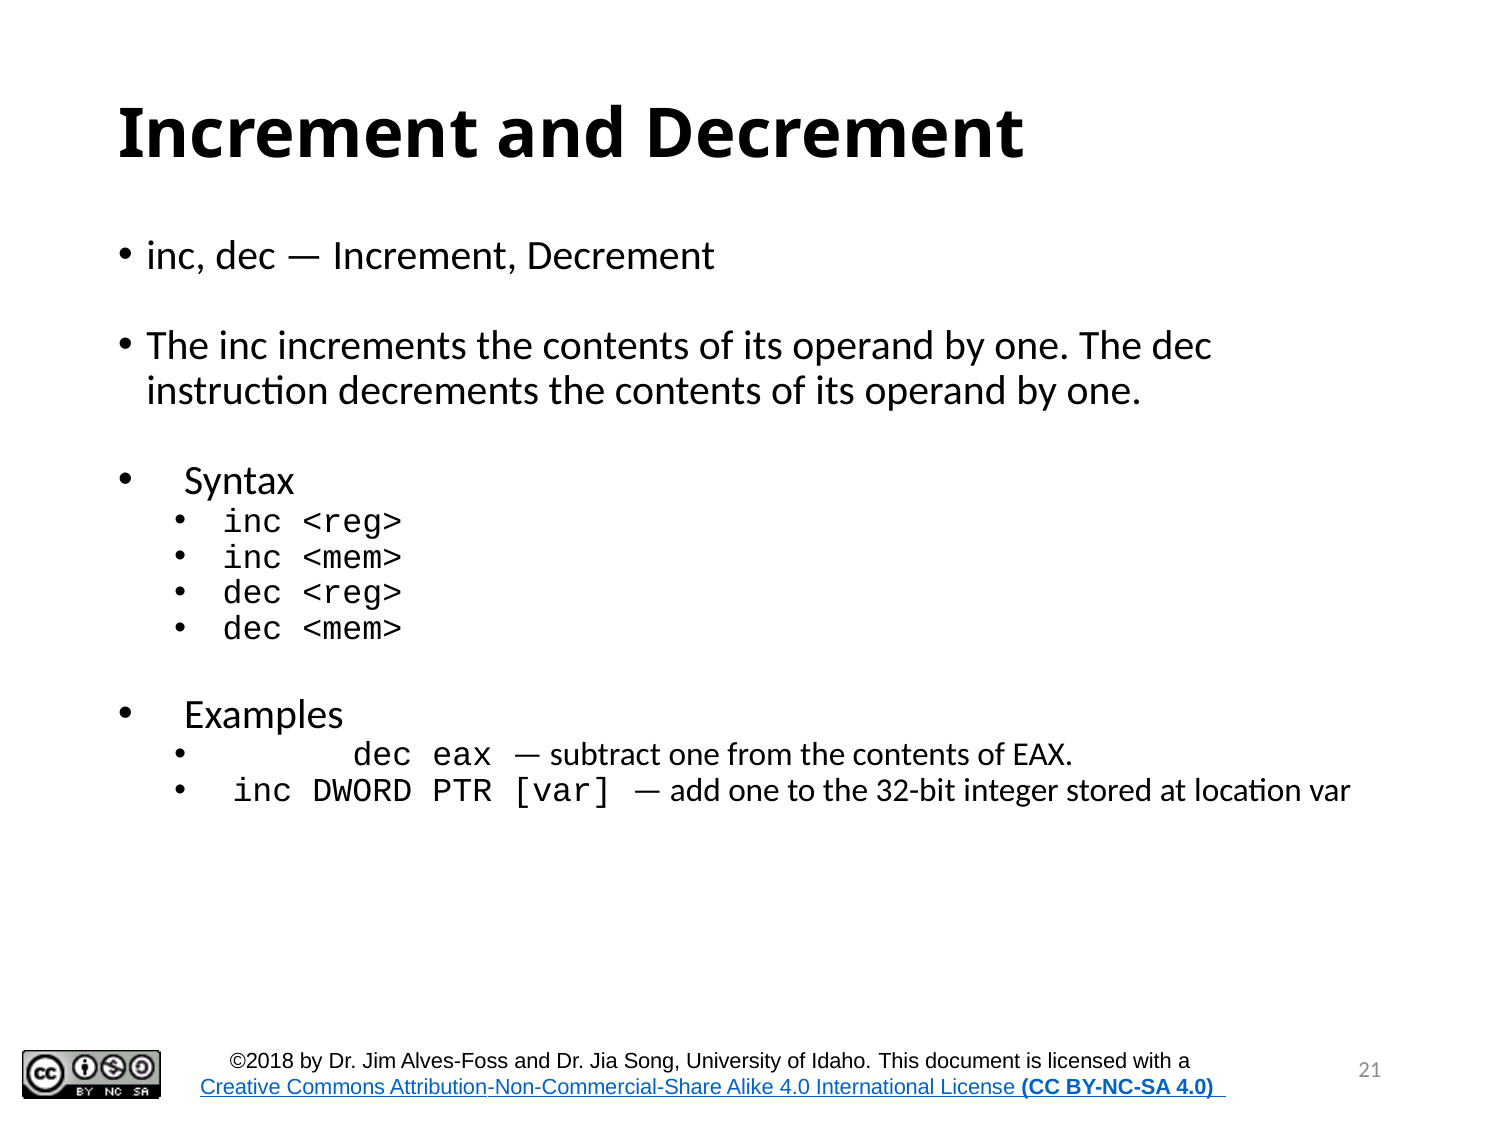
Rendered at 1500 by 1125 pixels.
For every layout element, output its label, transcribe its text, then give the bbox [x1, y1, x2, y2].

picture [22, 1050, 161, 1099]
title Increment and Decrement [102, 59, 1398, 211]
slide_number 21 [1315, 1038, 1397, 1099]
list inc, dec — Increment, Decrement The inc increments the contents of its operand by one. The dec instruction decrements the contents of its operand by one. Syntax inc <reg> inc <mem> dec <reg> dec <mem> Examples dec eax — subtract one from the contents of EAX. inc DWORD PTR [var] — add one to the 32-bit integer stored at location var [102, 225, 1398, 1014]
